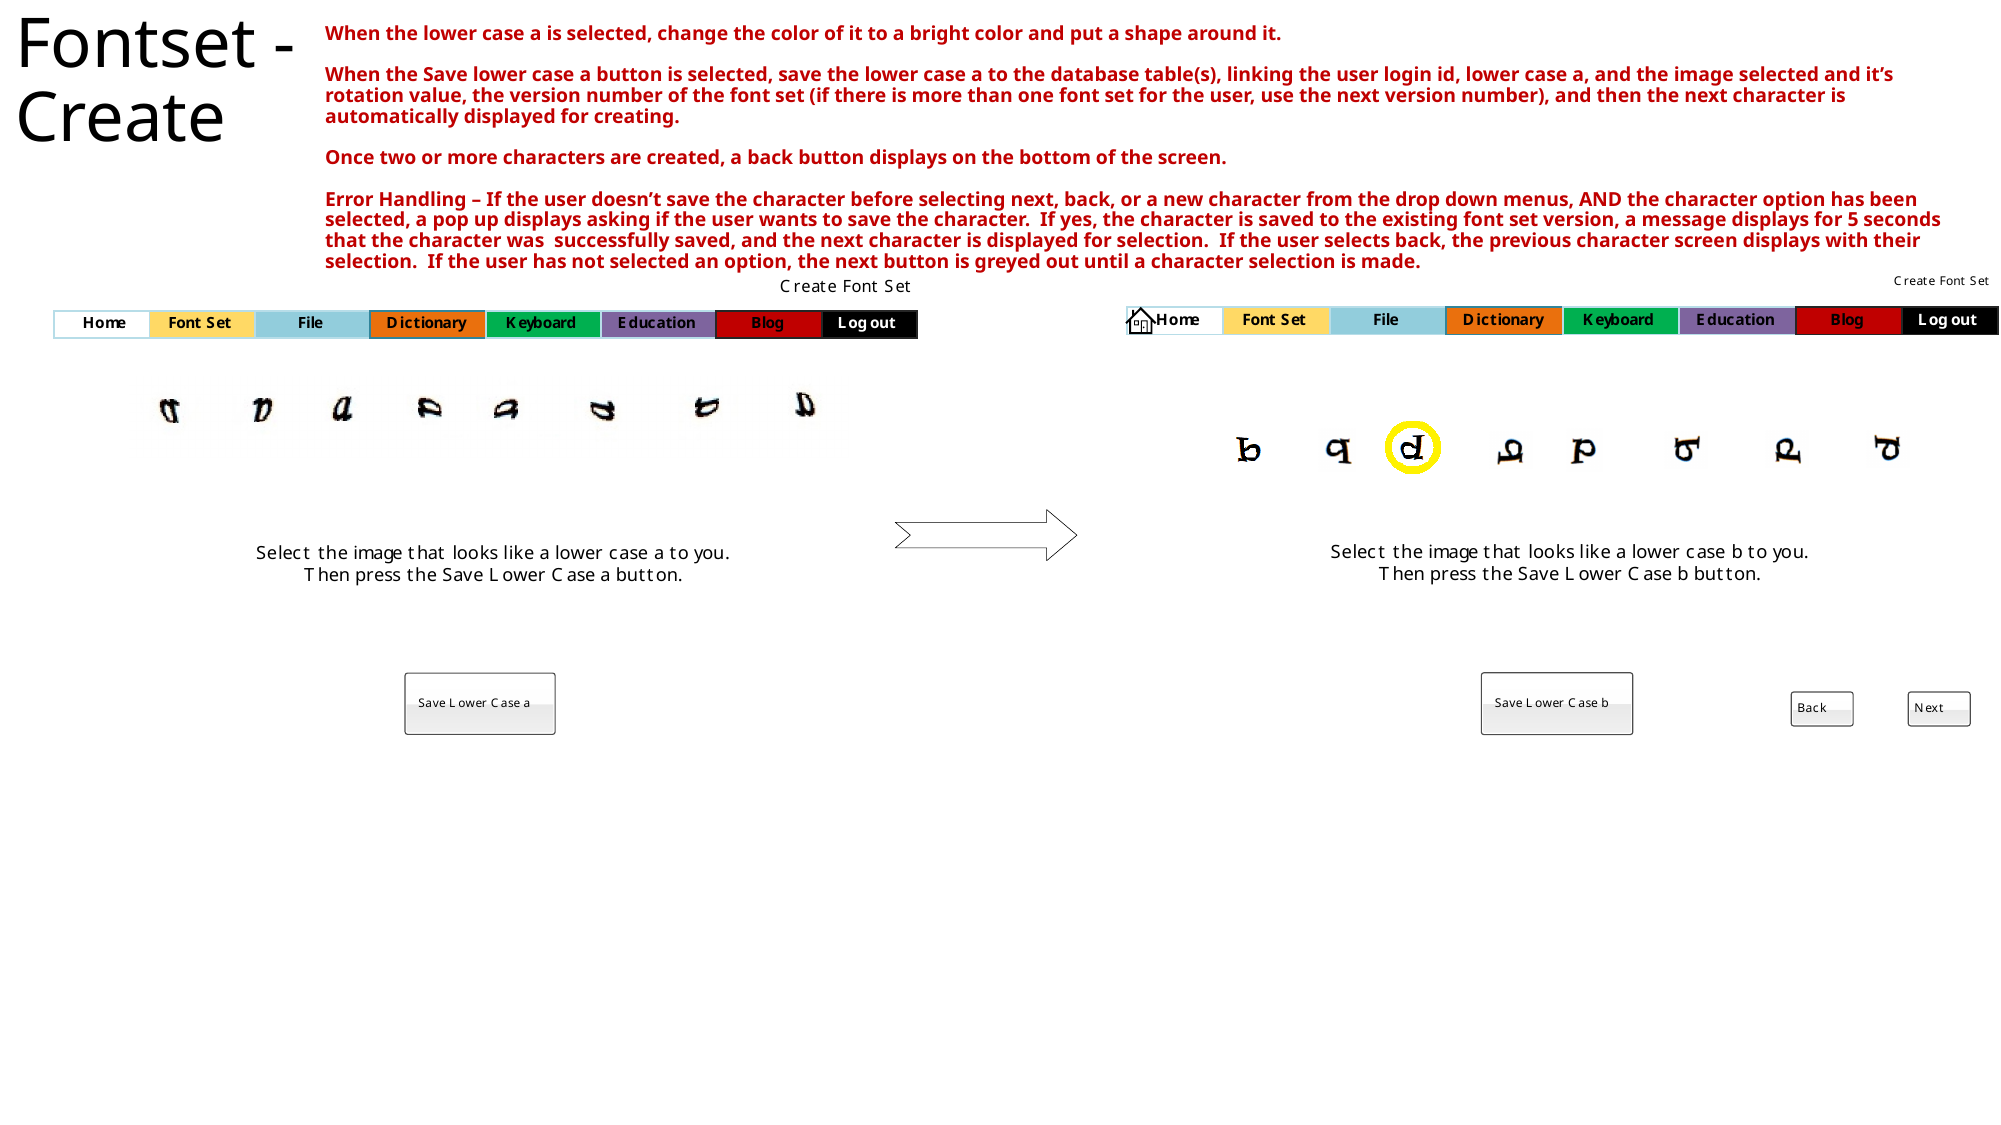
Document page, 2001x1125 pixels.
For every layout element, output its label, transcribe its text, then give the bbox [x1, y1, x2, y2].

text_box When the lower case a is selected, change the color of it to a bright color and put a shape around it. When the Save lower case a button is selected, save the lower case a to the database table(s), linking the user login id, lower case a, and the image selected and it’s rotation value, the version number of the font set (if there is more than one font set for the user, use the next version number), and then the next character is automatically displayed for creating. Once two or more characters are created, a back button displays on the bottom of the screen. Error Handling – If the user doesn’t save the character before selecting next, back, or a new character from the drop down menus, AND the character option has been selected, a pop up displays asking if the user wants to save the character. If yes, the character is saved to the existing font set version, a message displays for 5 seconds that the character was successfully saved, and the next character is displayed for selection. If the user selects back, the previous character screen displays with their selection. If the user has not selected an option, the next button is greyed out until a character selection is made. [310, 16, 1959, 283]
title Fontset - Create [0, 0, 525, 165]
picture [50, 267, 1080, 737]
picture [1123, 267, 2000, 737]
